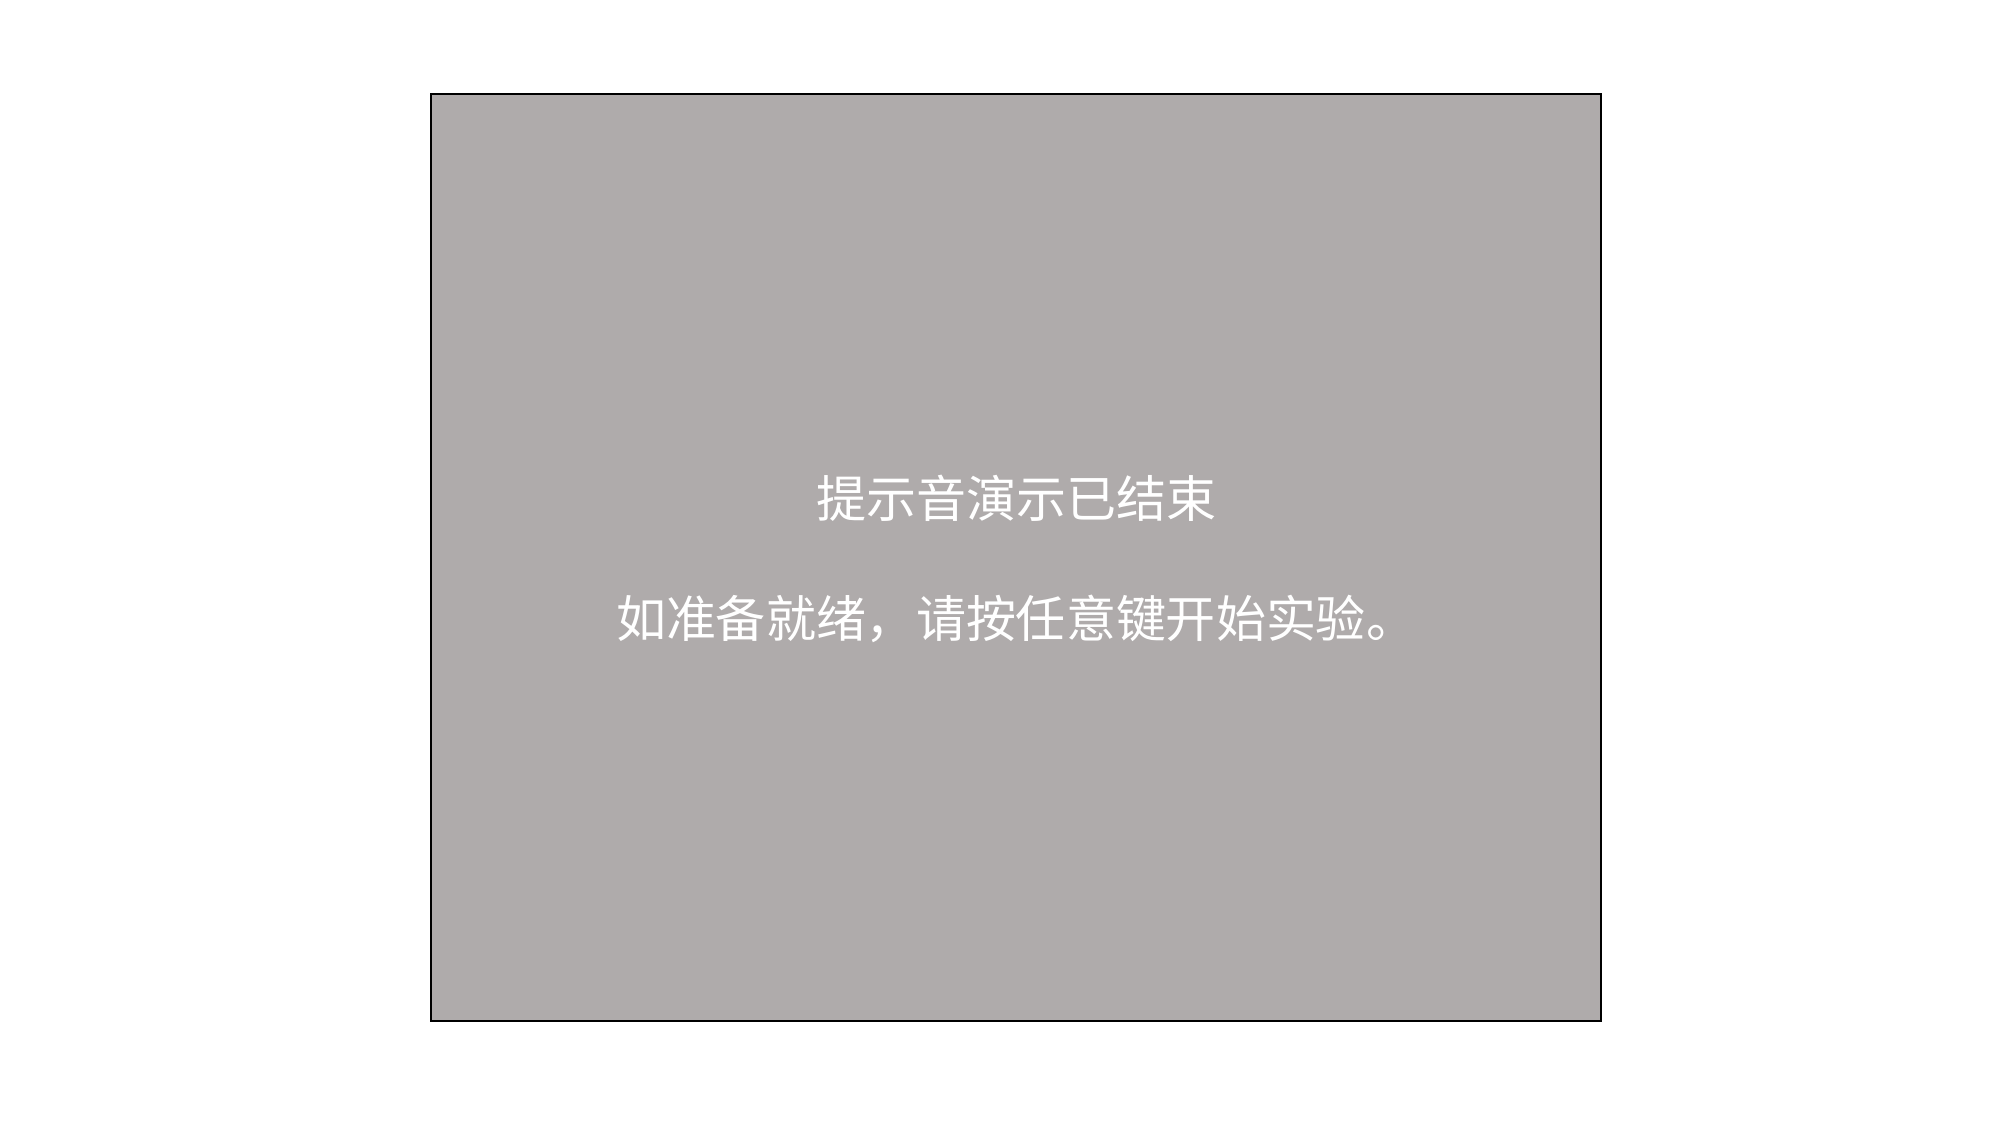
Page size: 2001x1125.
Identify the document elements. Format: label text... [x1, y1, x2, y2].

text_box 提示音演示已结束 如准备就绪，请按任意键开始实验。 [430, 93, 1602, 1022]
